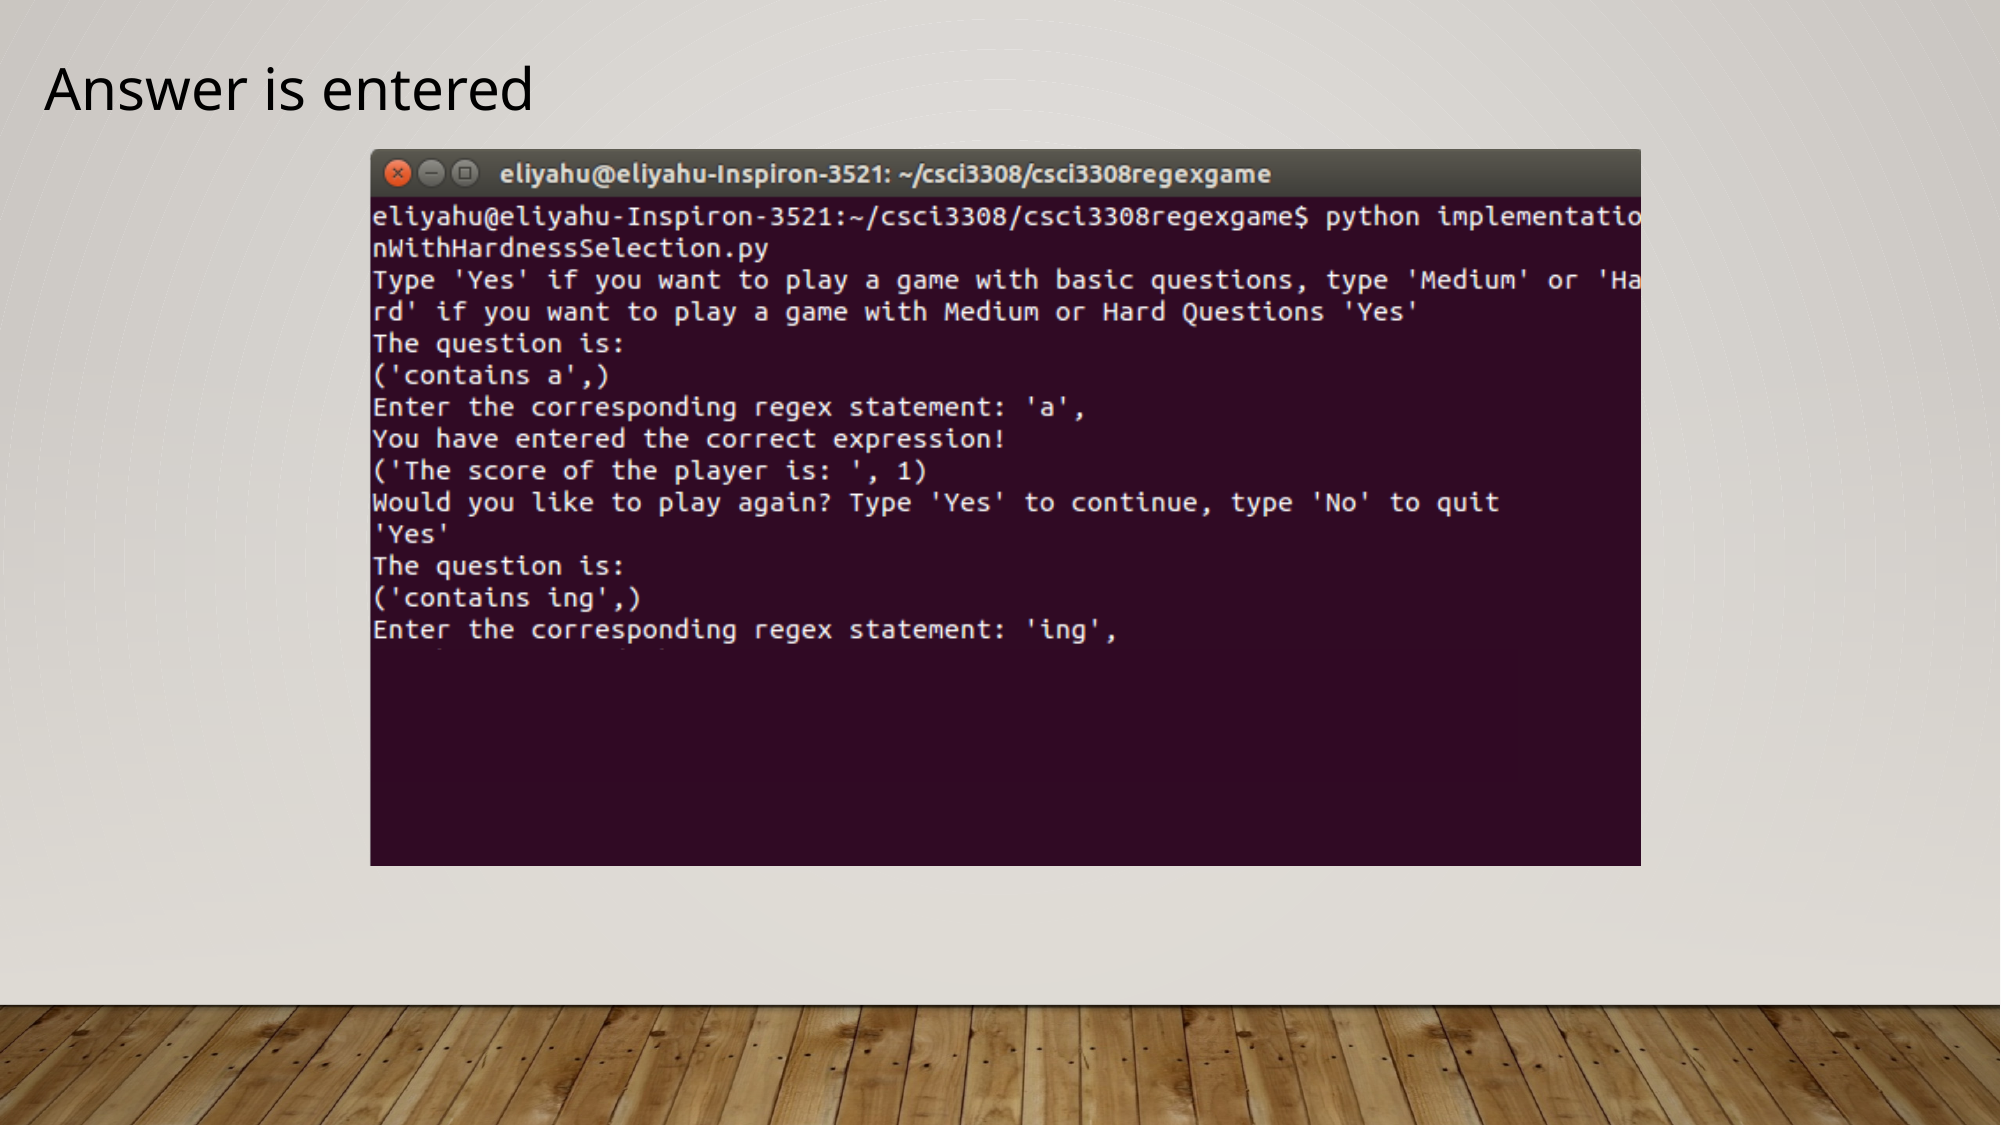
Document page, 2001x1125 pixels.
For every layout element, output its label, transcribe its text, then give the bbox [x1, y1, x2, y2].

picture [369, 149, 1642, 867]
picture [0, 1005, 2000, 1125]
text_box Answer is entered [29, 44, 551, 130]
